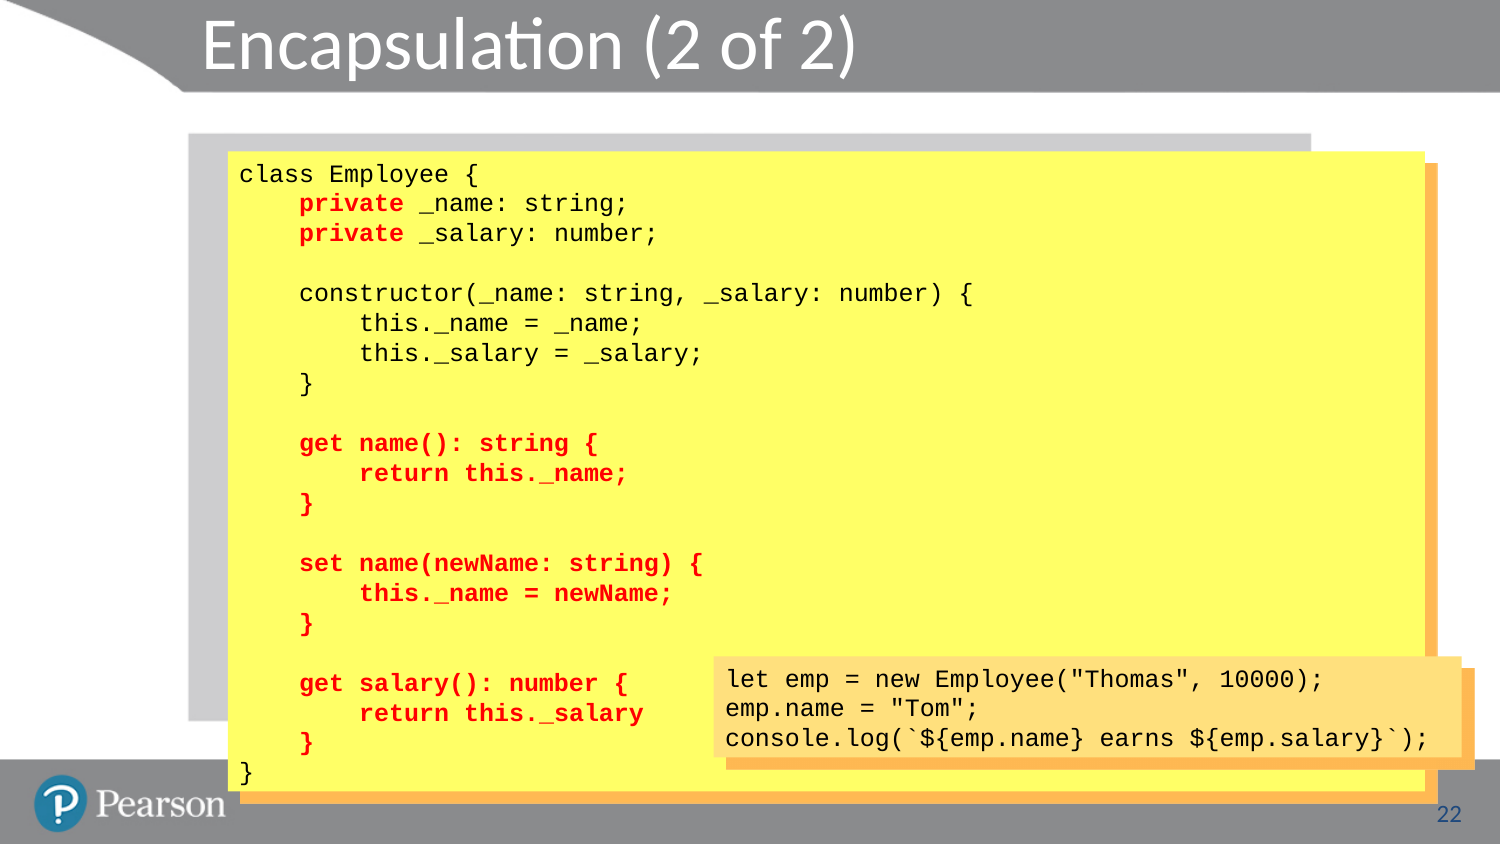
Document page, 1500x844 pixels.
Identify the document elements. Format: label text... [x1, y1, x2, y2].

text_box 22 [1406, 759, 1493, 835]
picture [0, 0, 1500, 844]
text_box class Employee { private _name: string; private _salary: number; constructor(_name: string, _salary: number) { this._name = _name; this._salary = _salary; } get name(): string { return this._name; } set name(newName: string) { this._name = newName; } get salary(): number { return this._salary } } [227, 151, 1425, 792]
text_box let emp = new Employee("Thomas", 10000); emp.name = "Tom"; console.log(`${emp.name} earns ${emp.salary}`); [713, 656, 1462, 758]
title Encapsulation (2 of 2) [186, 0, 1425, 79]
